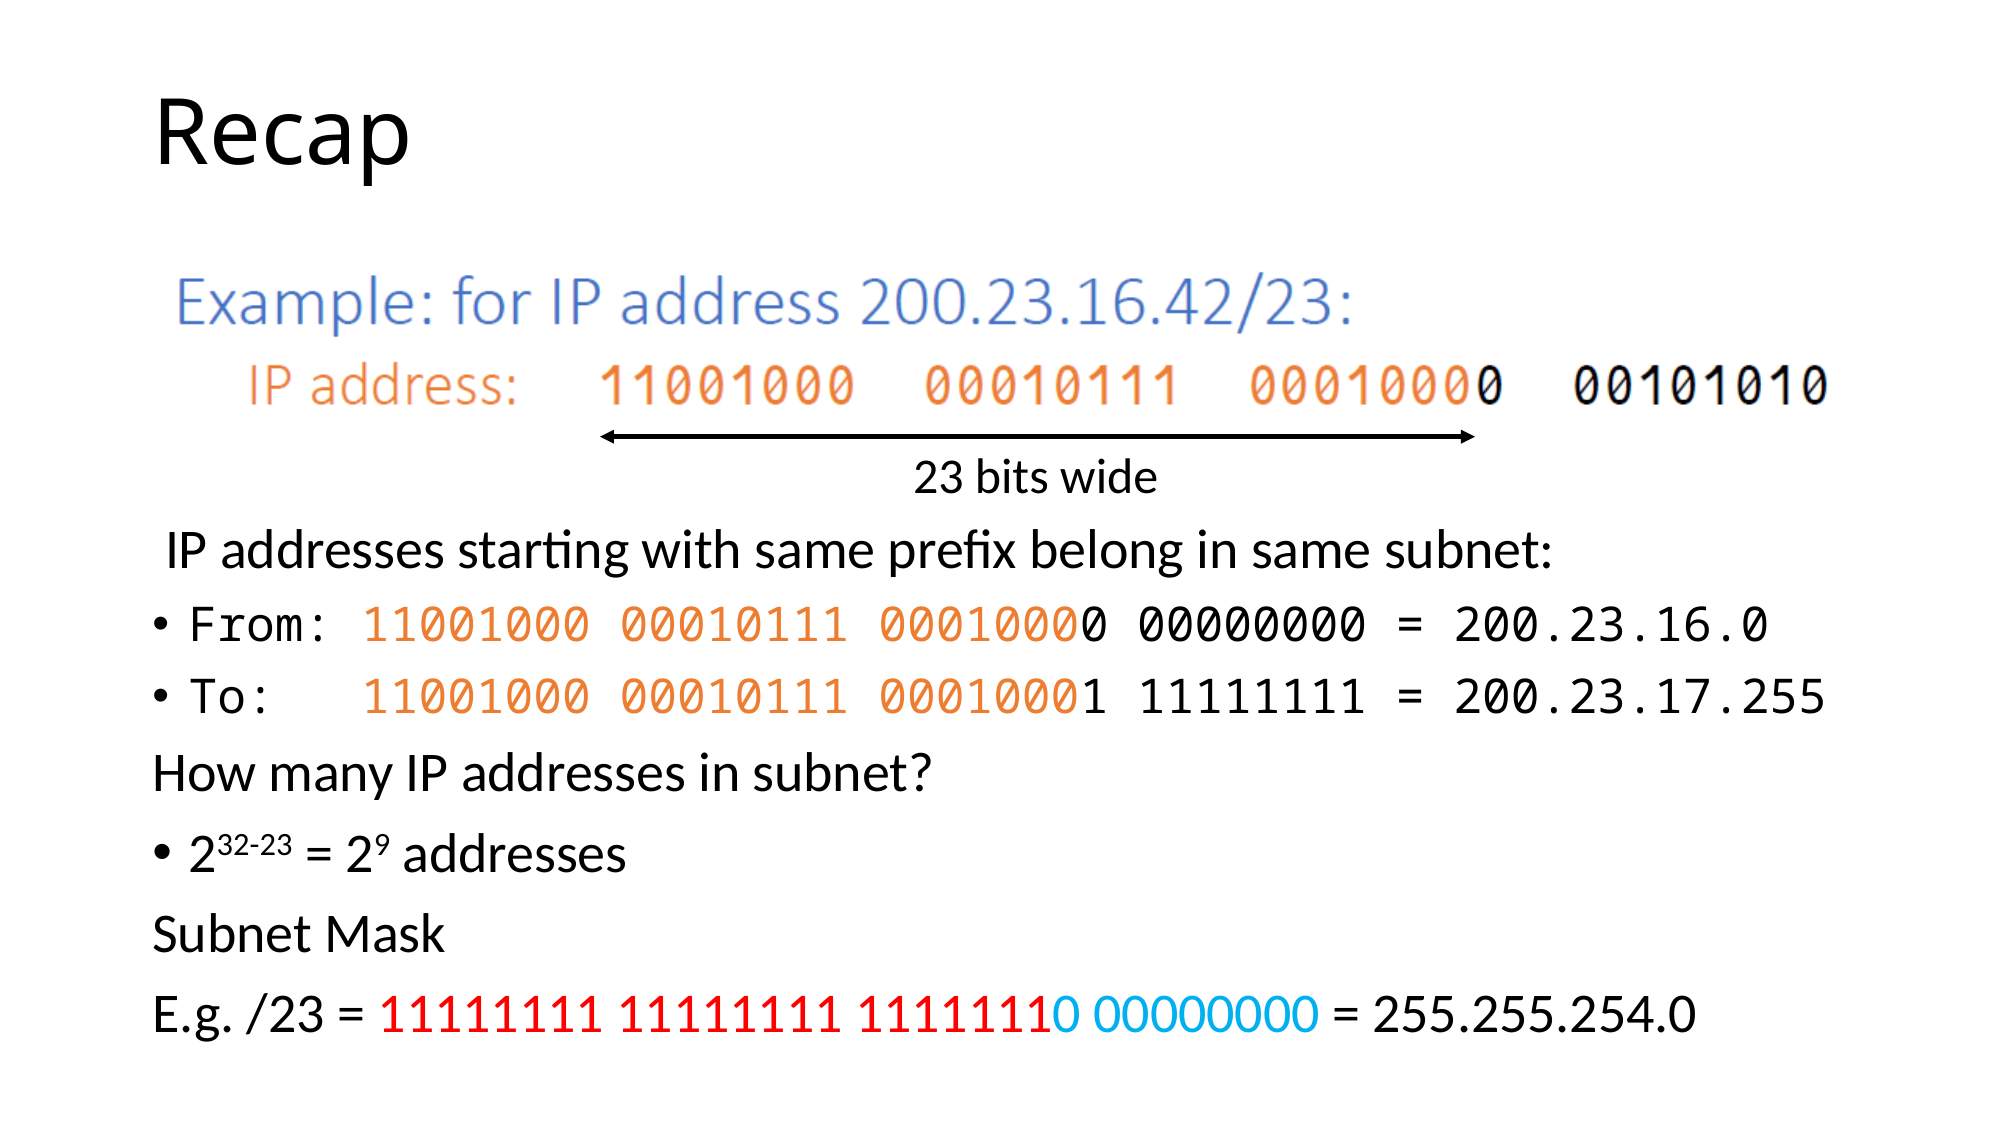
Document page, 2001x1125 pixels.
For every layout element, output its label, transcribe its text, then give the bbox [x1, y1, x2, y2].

picture [163, 263, 1836, 419]
text_box 23 bits wide [898, 437, 1177, 512]
title Recap [137, 59, 1863, 210]
list IP addresses starting with same prefix belong in same subnet: From: 11001000 00010111 00010000 00000000 = 200.23.16.0 To: 11001000 00010111 00010001 11111111 = 200.23.17.255 How many IP addresses in subnet? 232-23 = 29 addresses Subnet Mask E.g. /23 = 11111111 11111111 11111110 00000000 = 255.255.254.0 [137, 512, 1863, 1082]
